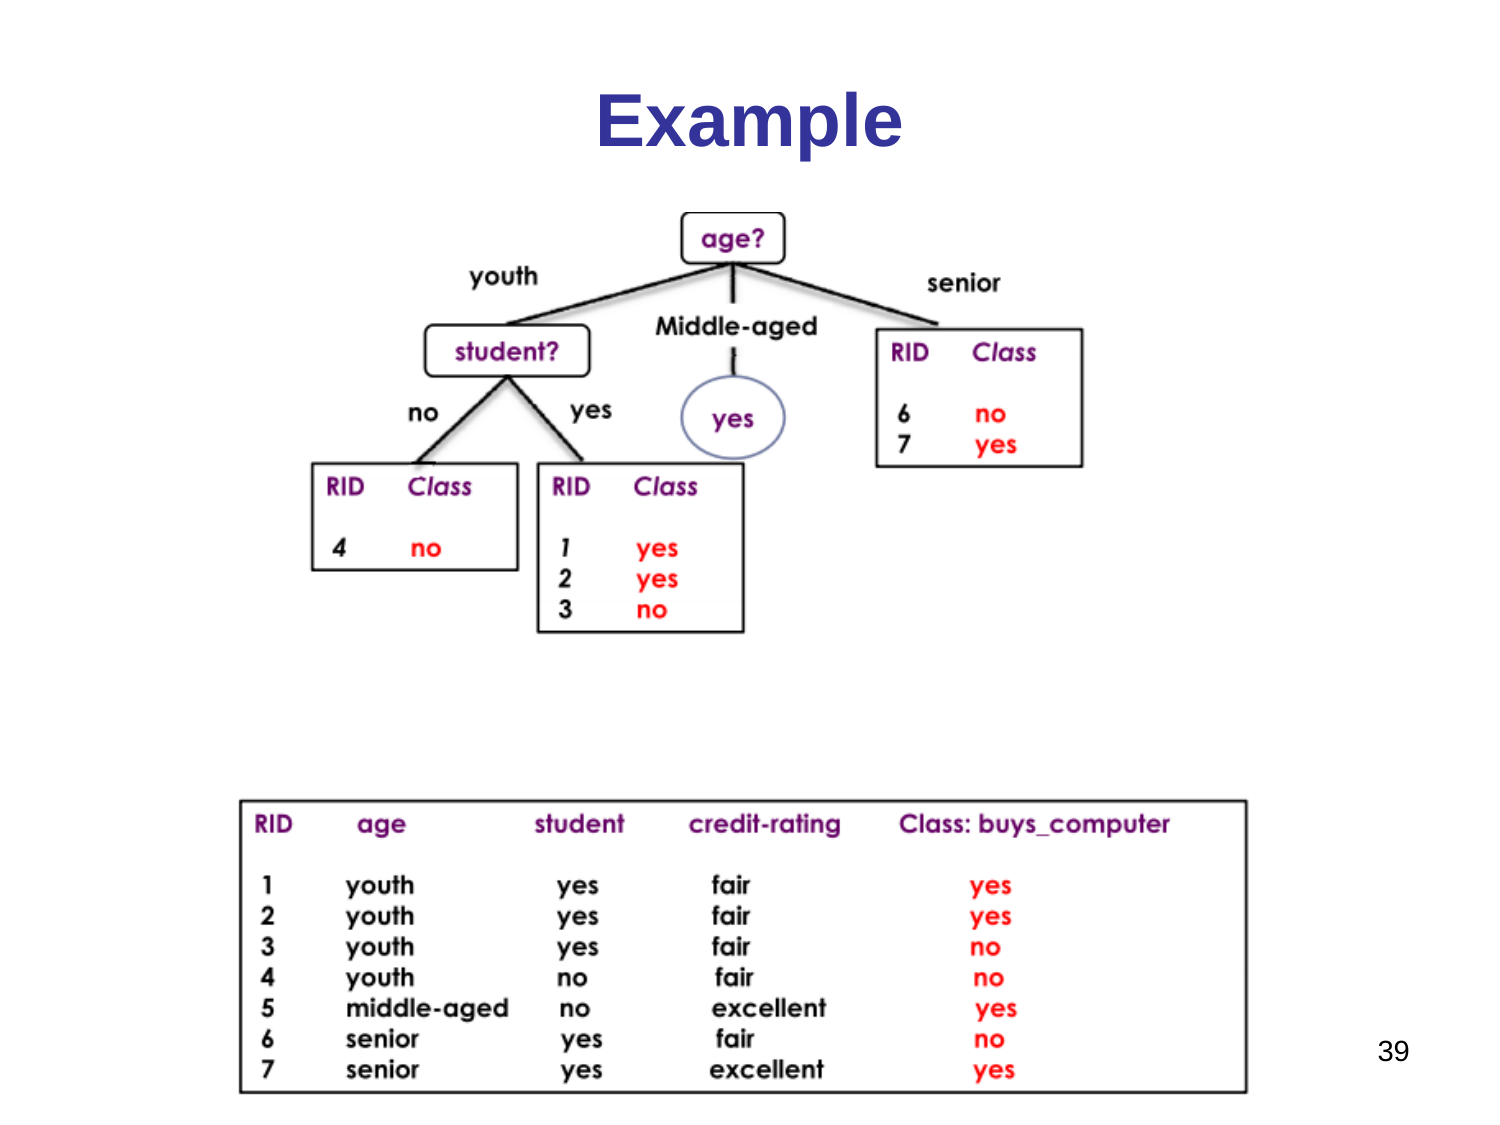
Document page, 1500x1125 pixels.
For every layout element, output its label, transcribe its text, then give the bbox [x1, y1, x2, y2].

picture [199, 212, 1276, 1114]
slide_number 39 [1279, 1024, 1426, 1103]
title Example [74, 44, 1426, 188]
